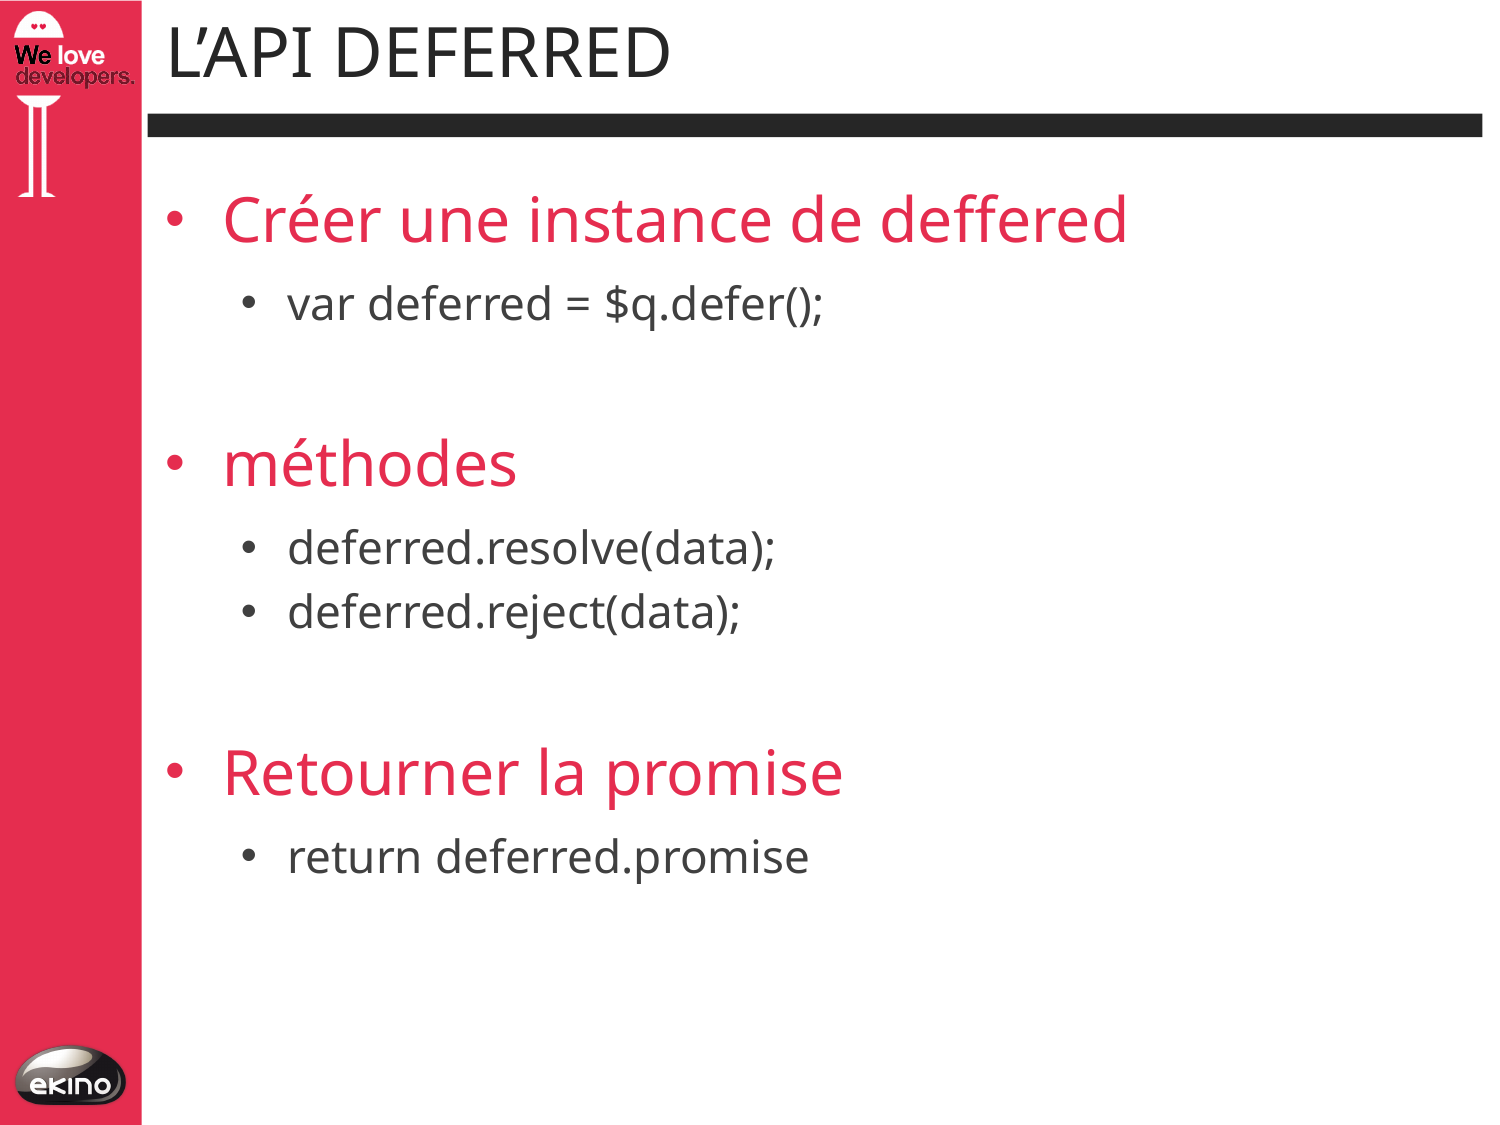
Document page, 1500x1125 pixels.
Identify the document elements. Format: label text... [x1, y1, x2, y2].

list Créer une instance de deffered var deferred = $q.defer(); méthodes deferred.resolve(data); deferred.reject(data); Retourner la promise return deferred.promise [151, 172, 1483, 1043]
picture [6, 1, 136, 197]
picture [11, 1041, 130, 1109]
title L’api deferred [151, 0, 1483, 99]
